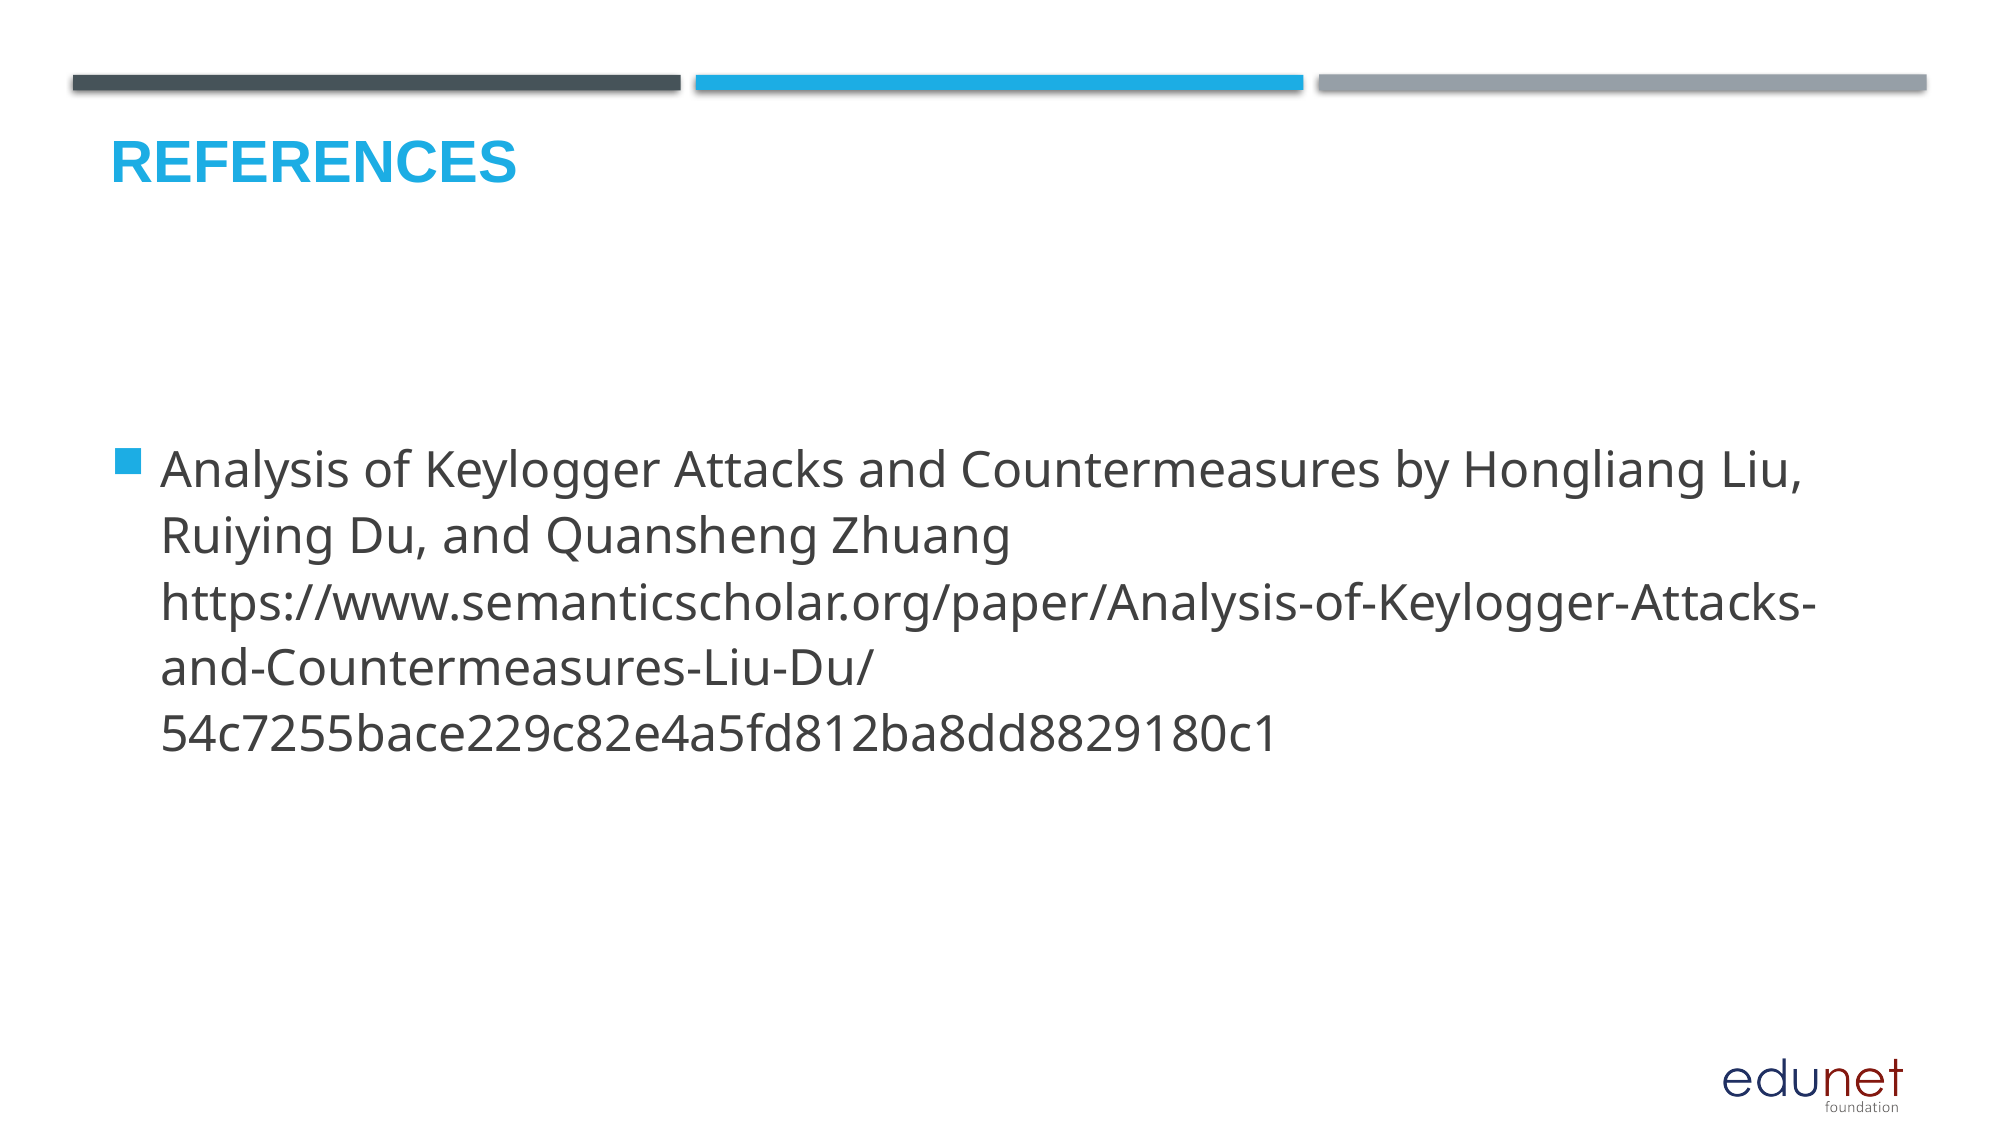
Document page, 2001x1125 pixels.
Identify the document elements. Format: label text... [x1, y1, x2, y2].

list Analysis of Keylogger Attacks and Countermeasures by Hongliang Liu, Ruiying Du, and Quansheng Zhuang https://www.semanticscholar.org/paper/Analysis-of-Keylogger-Attacks-and-Countermeasures-Liu-Du/54c7255bace229c82e4a5fd812ba8dd8829180c1 [95, 213, 1905, 981]
title References [95, 115, 1905, 203]
picture [1719, 1056, 1905, 1116]
